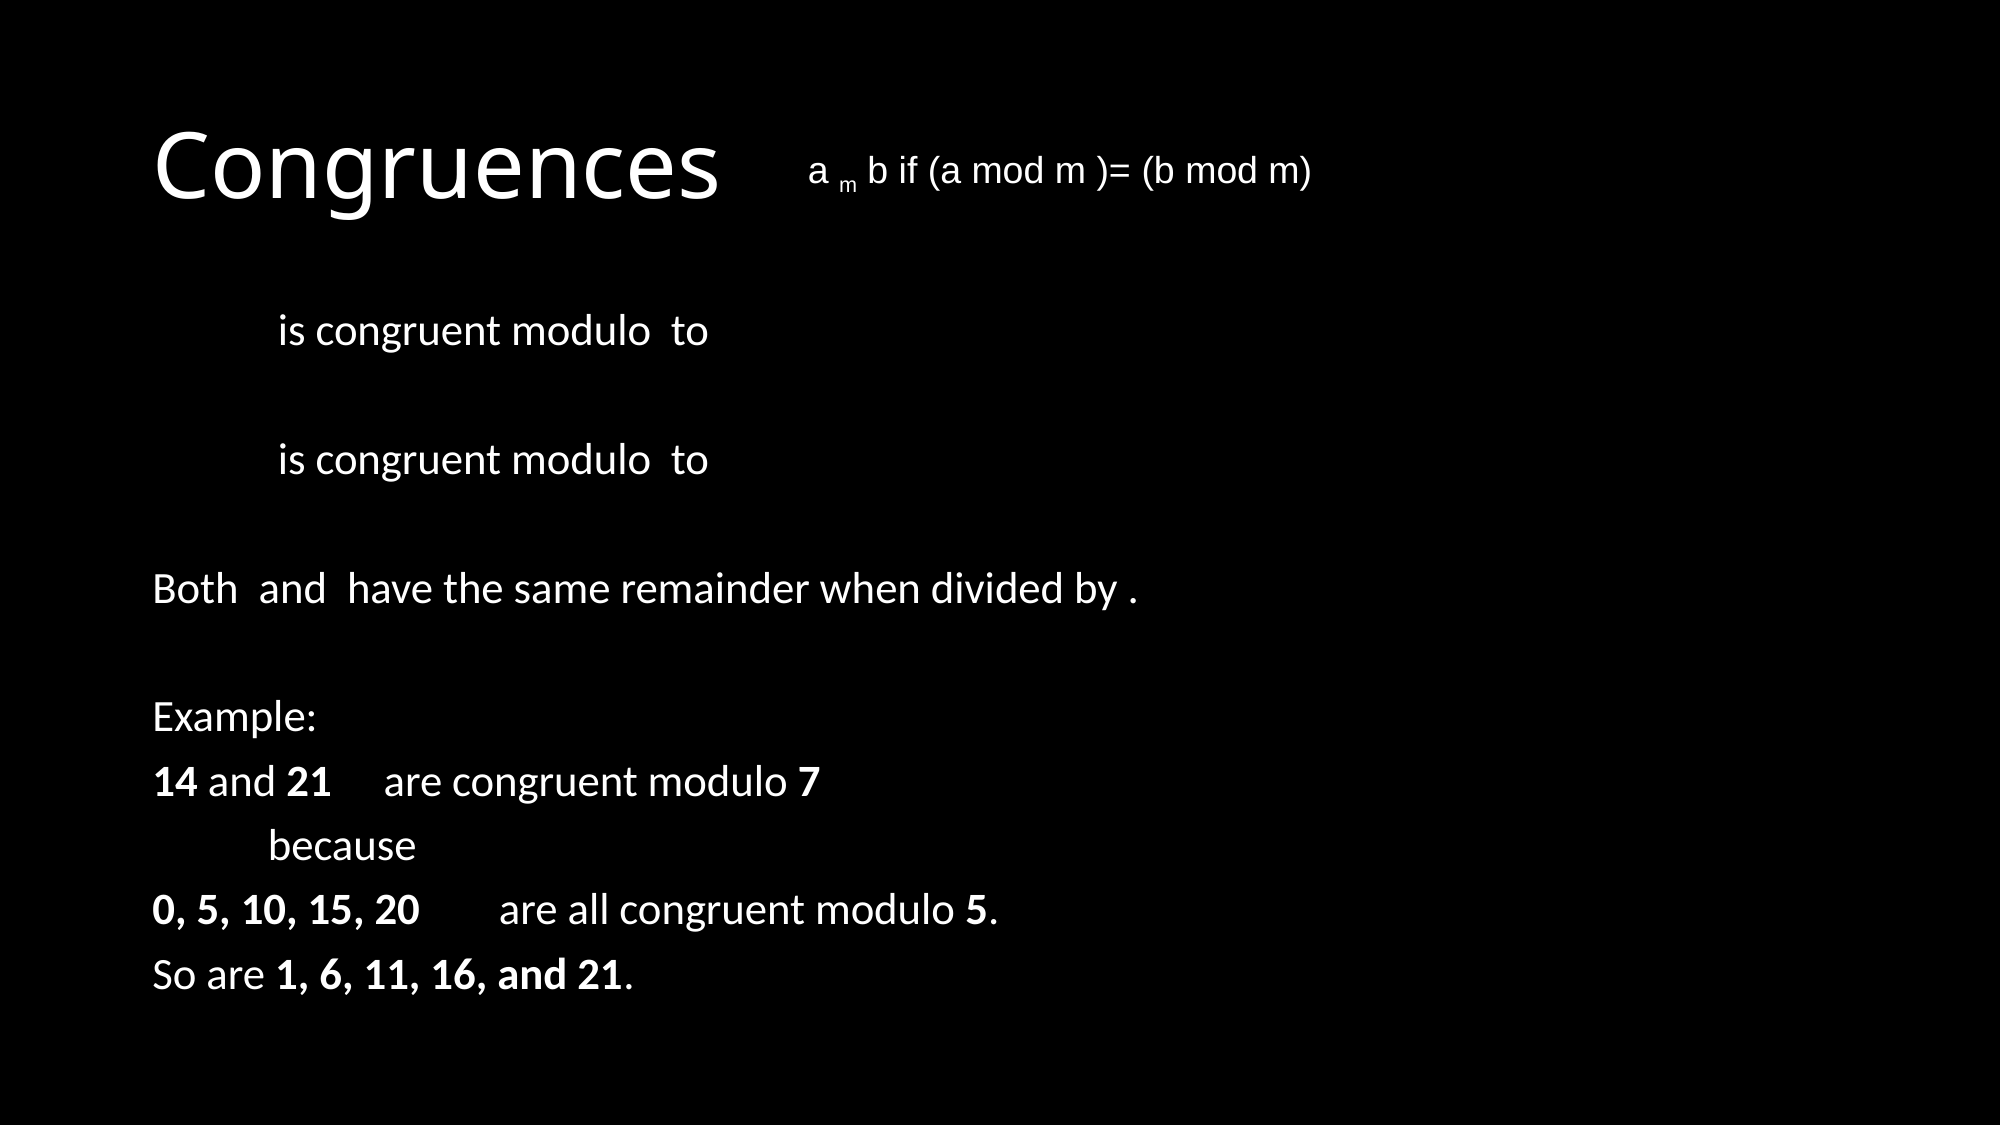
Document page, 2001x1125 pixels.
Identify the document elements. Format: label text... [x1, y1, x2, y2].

title Congruences [137, 59, 1863, 278]
